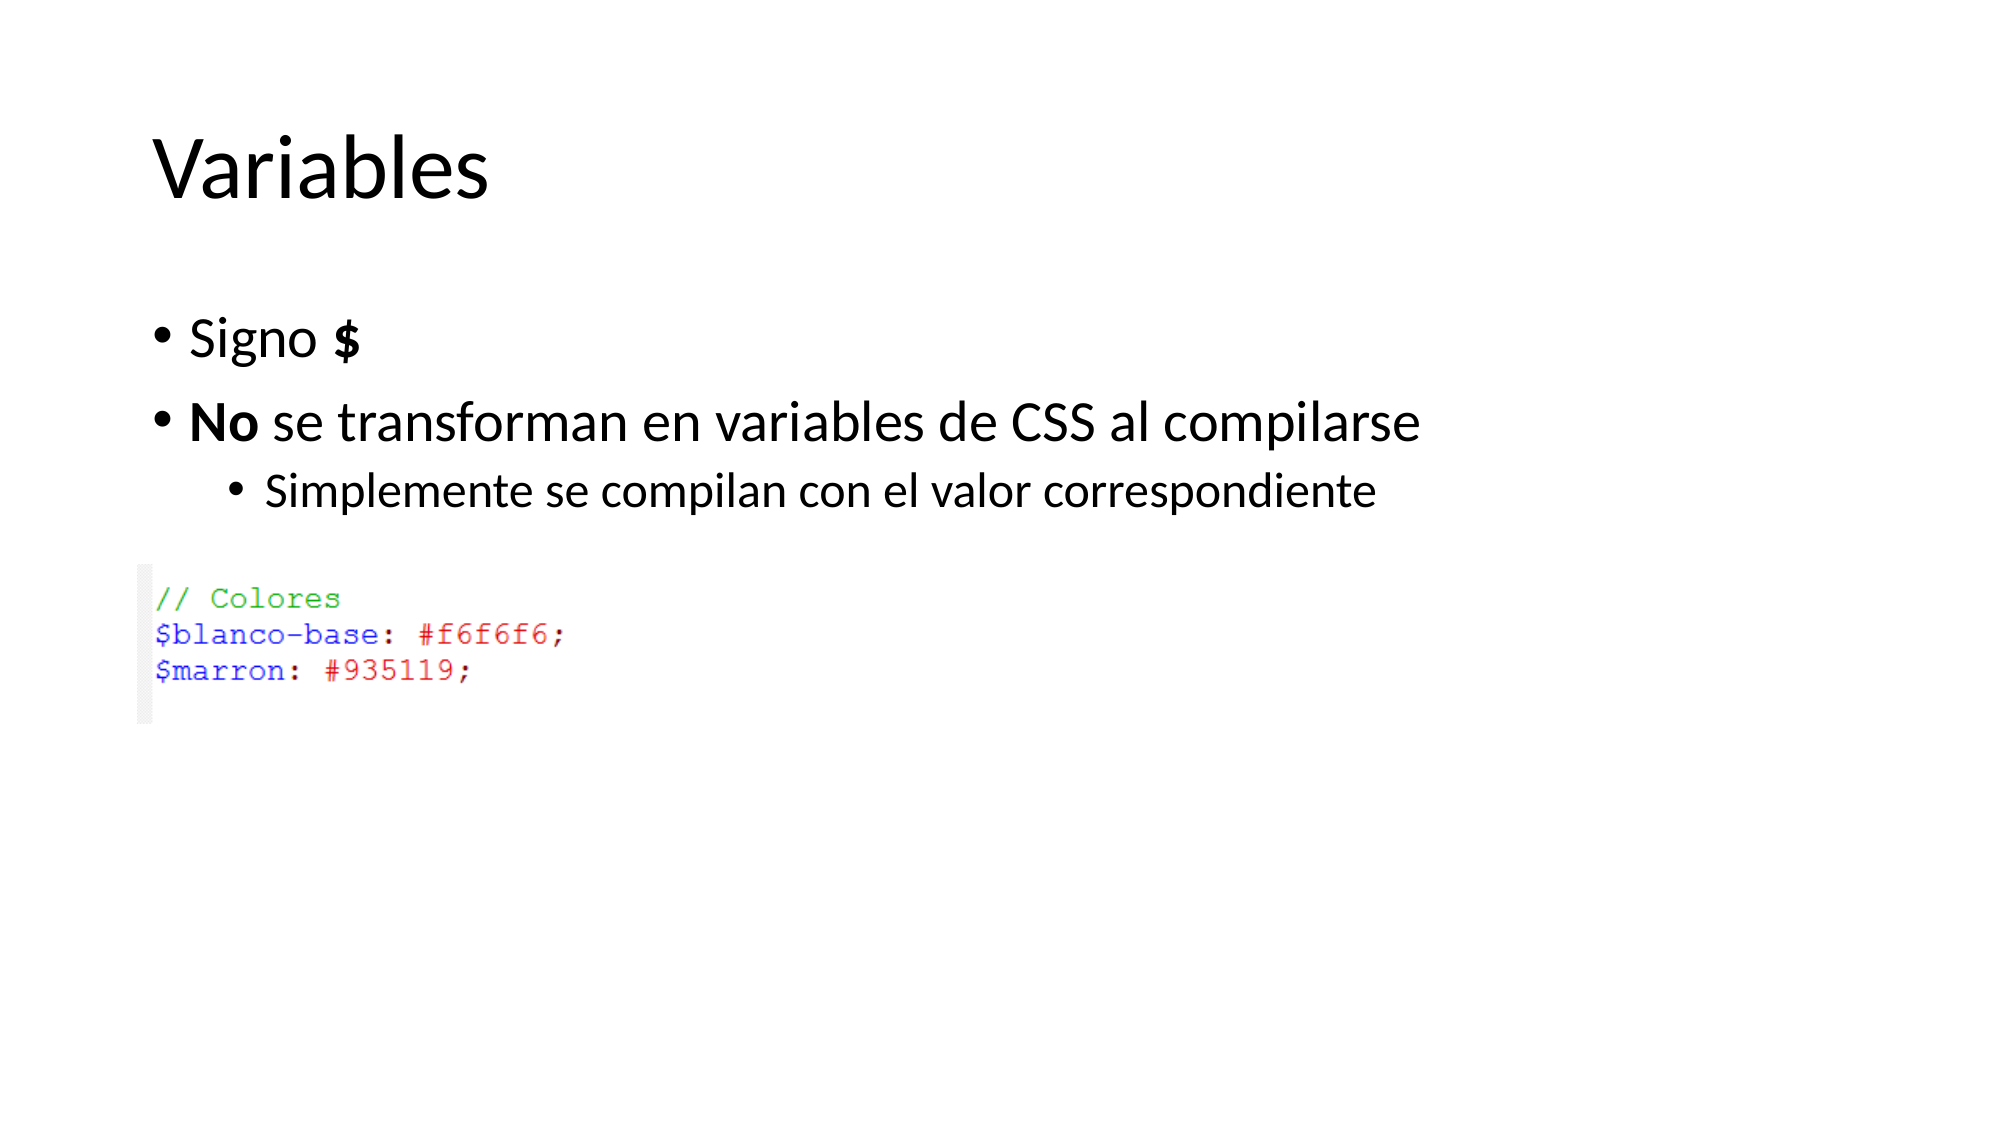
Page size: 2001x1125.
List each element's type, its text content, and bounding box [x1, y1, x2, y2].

title Variables [137, 59, 1863, 278]
list Signo $ No se transforman en variables de CSS al compilarse Simplemente se compilan con el valor correspondiente [137, 299, 1863, 563]
picture [137, 563, 641, 724]
